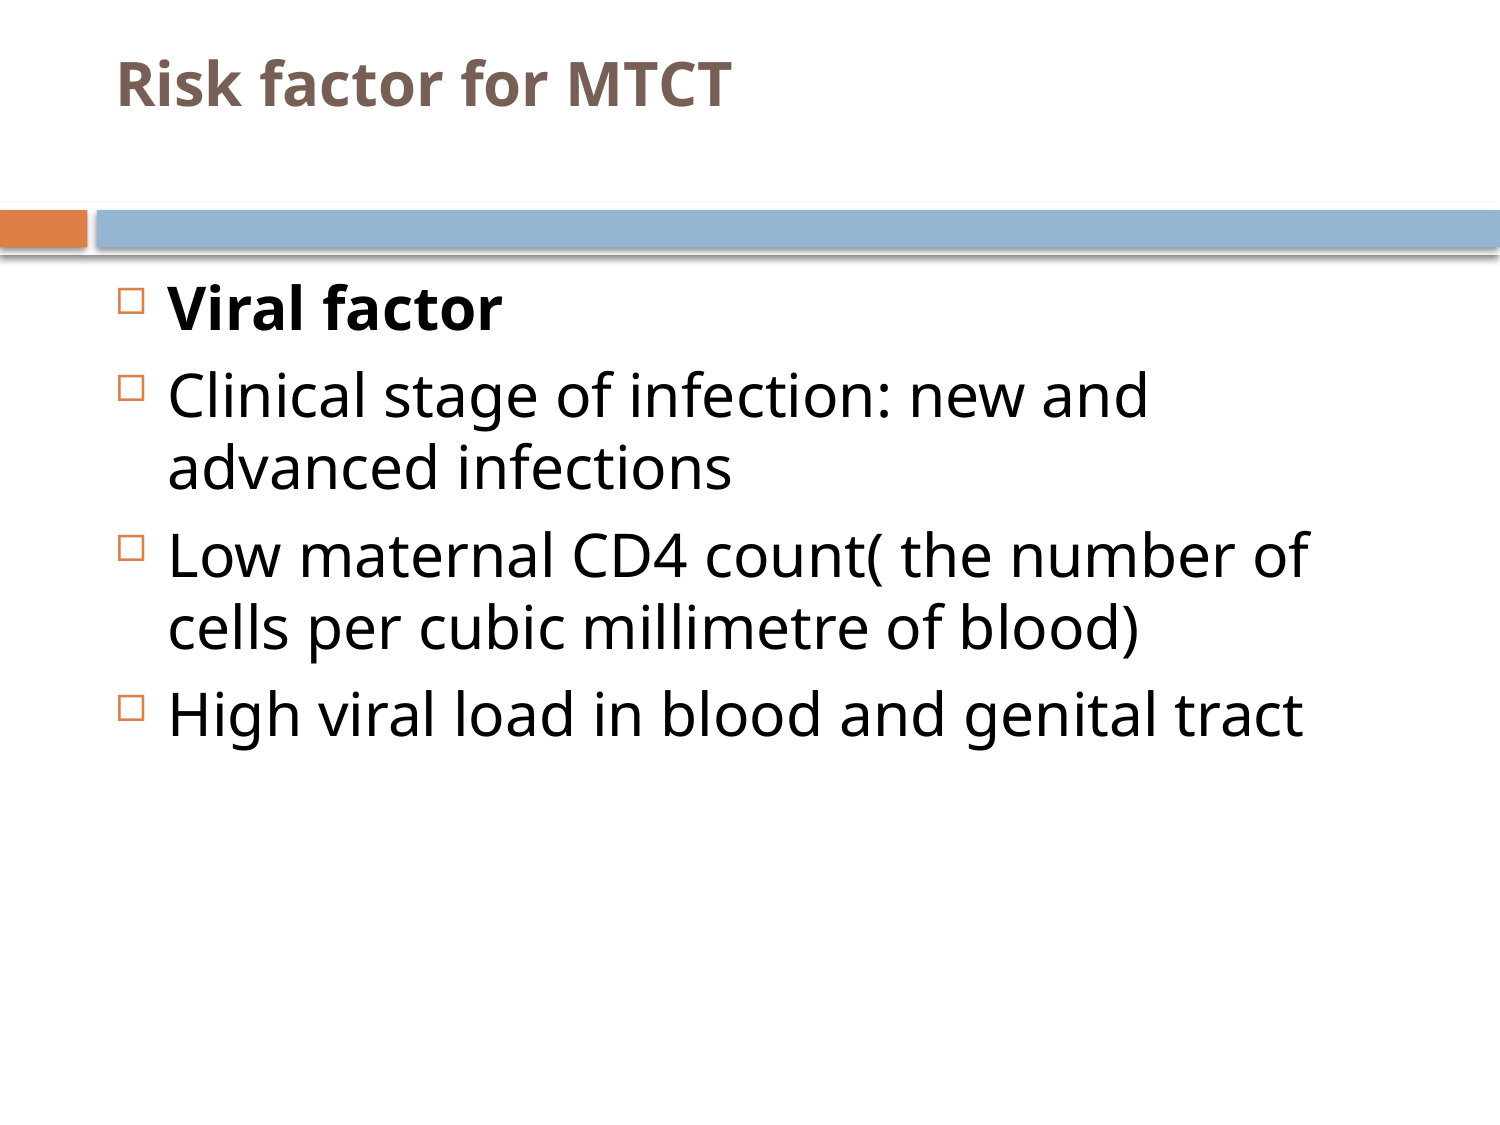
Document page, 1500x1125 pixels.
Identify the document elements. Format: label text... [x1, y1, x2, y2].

list Viral factor Clinical stage of infection: new and advanced infections Low maternal CD4 count( the number of cells per cubic millimetre of blood) High viral load in blood and genital tract [100, 262, 1438, 1000]
title Risk factor for MTCT [100, 37, 1438, 200]
